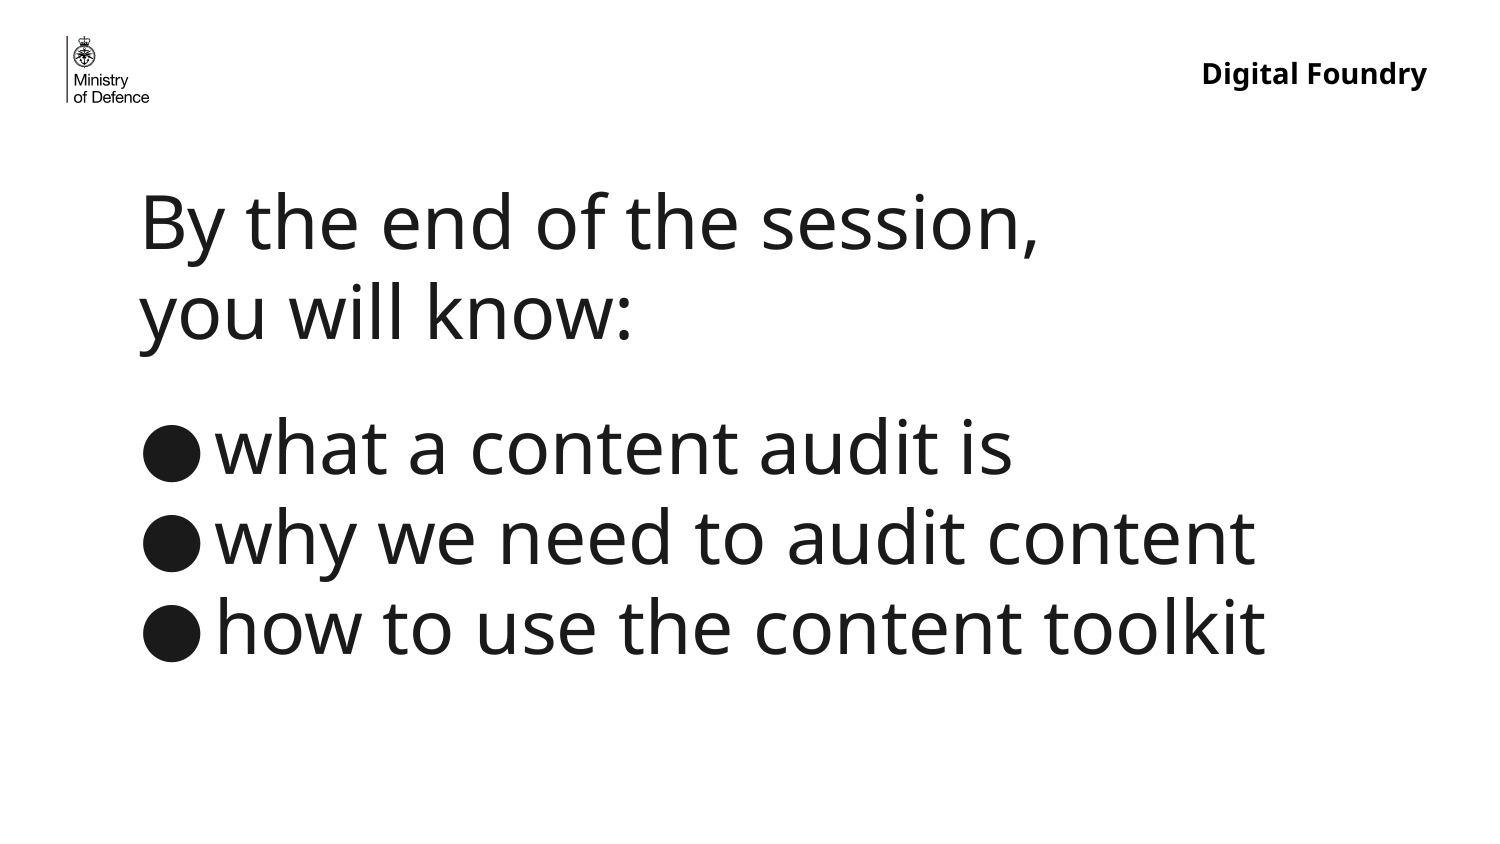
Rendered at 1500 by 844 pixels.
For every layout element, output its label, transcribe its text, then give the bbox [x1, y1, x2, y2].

title By the end of the session, you will know: what a content audit is why we need to audit content how to use the content toolkit [124, 377, 1500, 466]
picture [63, 34, 151, 106]
